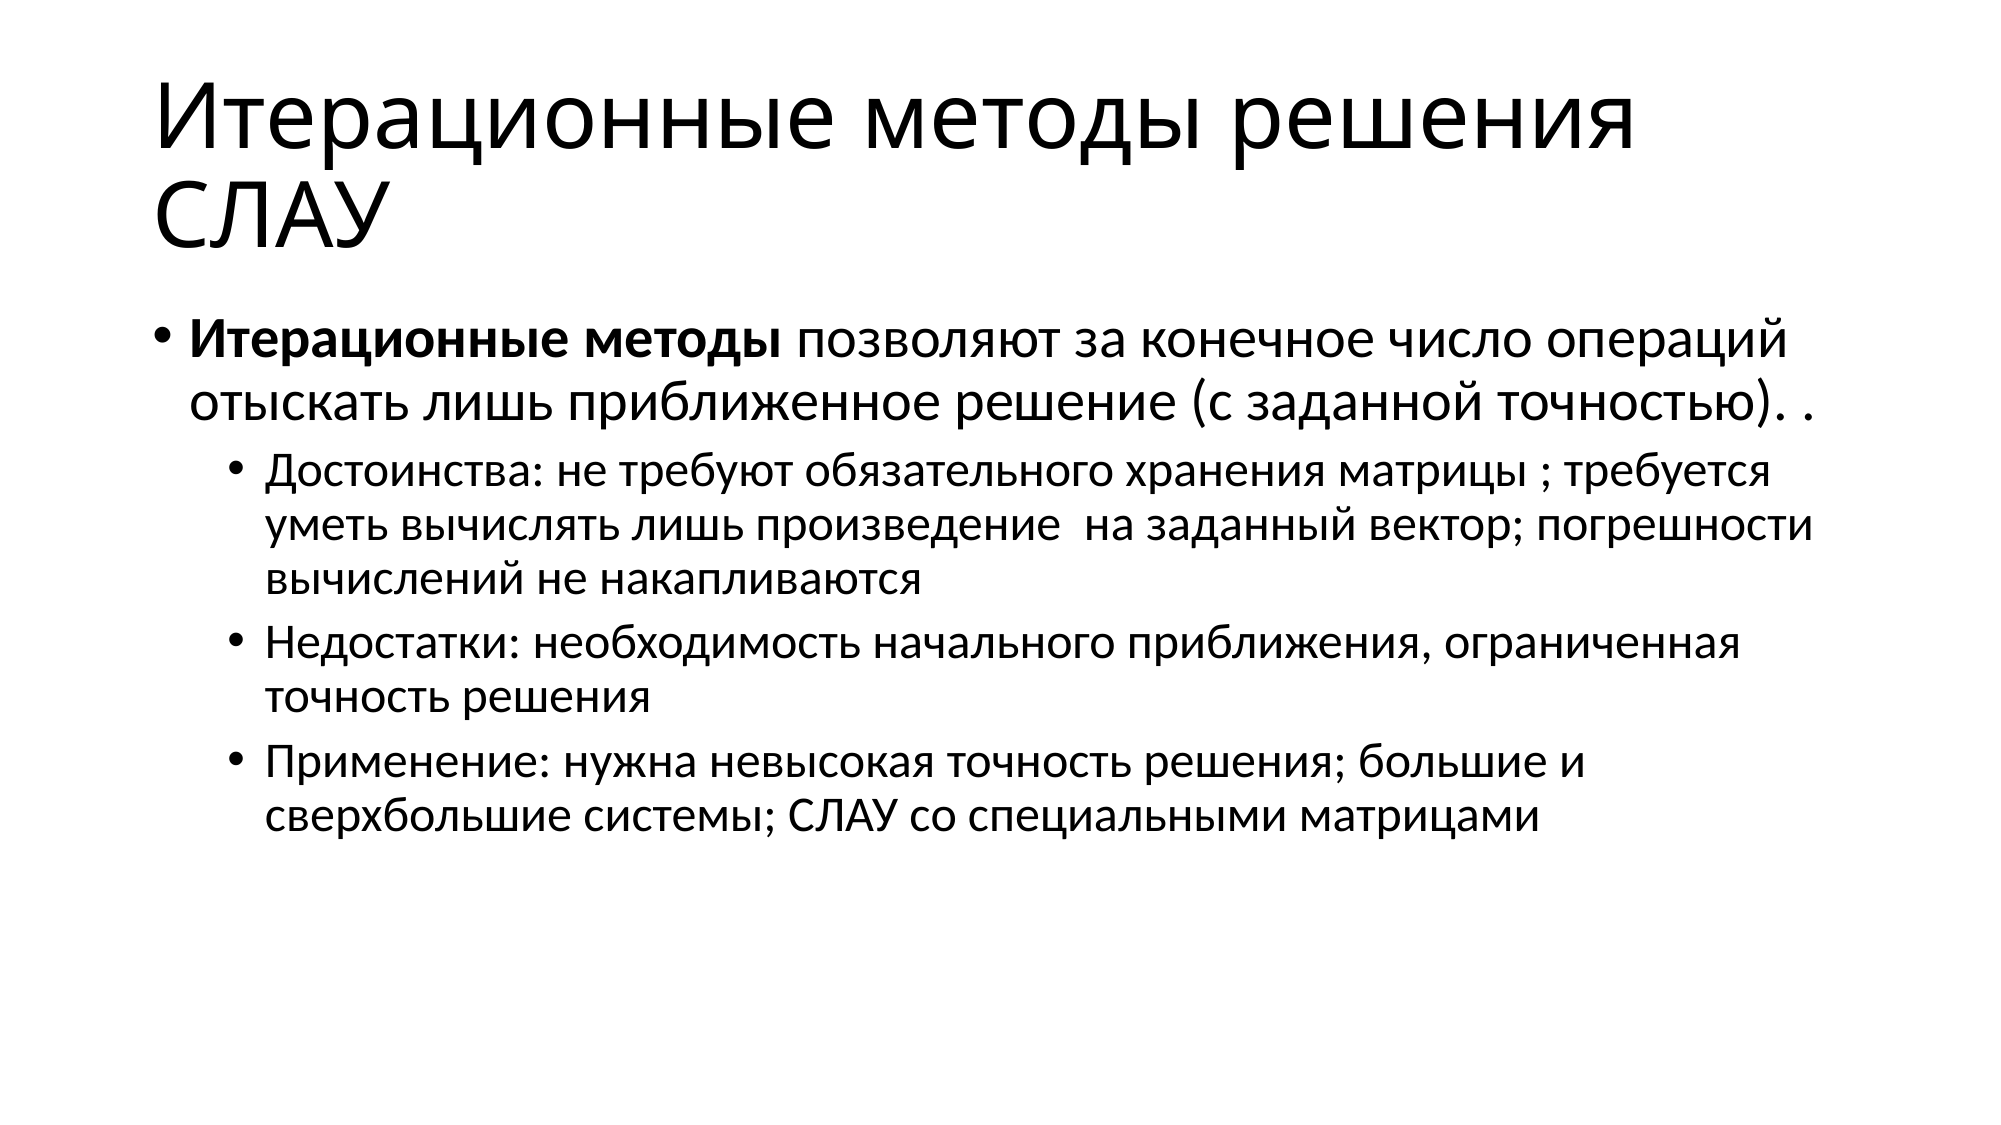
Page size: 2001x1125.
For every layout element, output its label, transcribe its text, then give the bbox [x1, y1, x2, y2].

title Итерационные методы решения СЛАУ [137, 59, 1863, 278]
